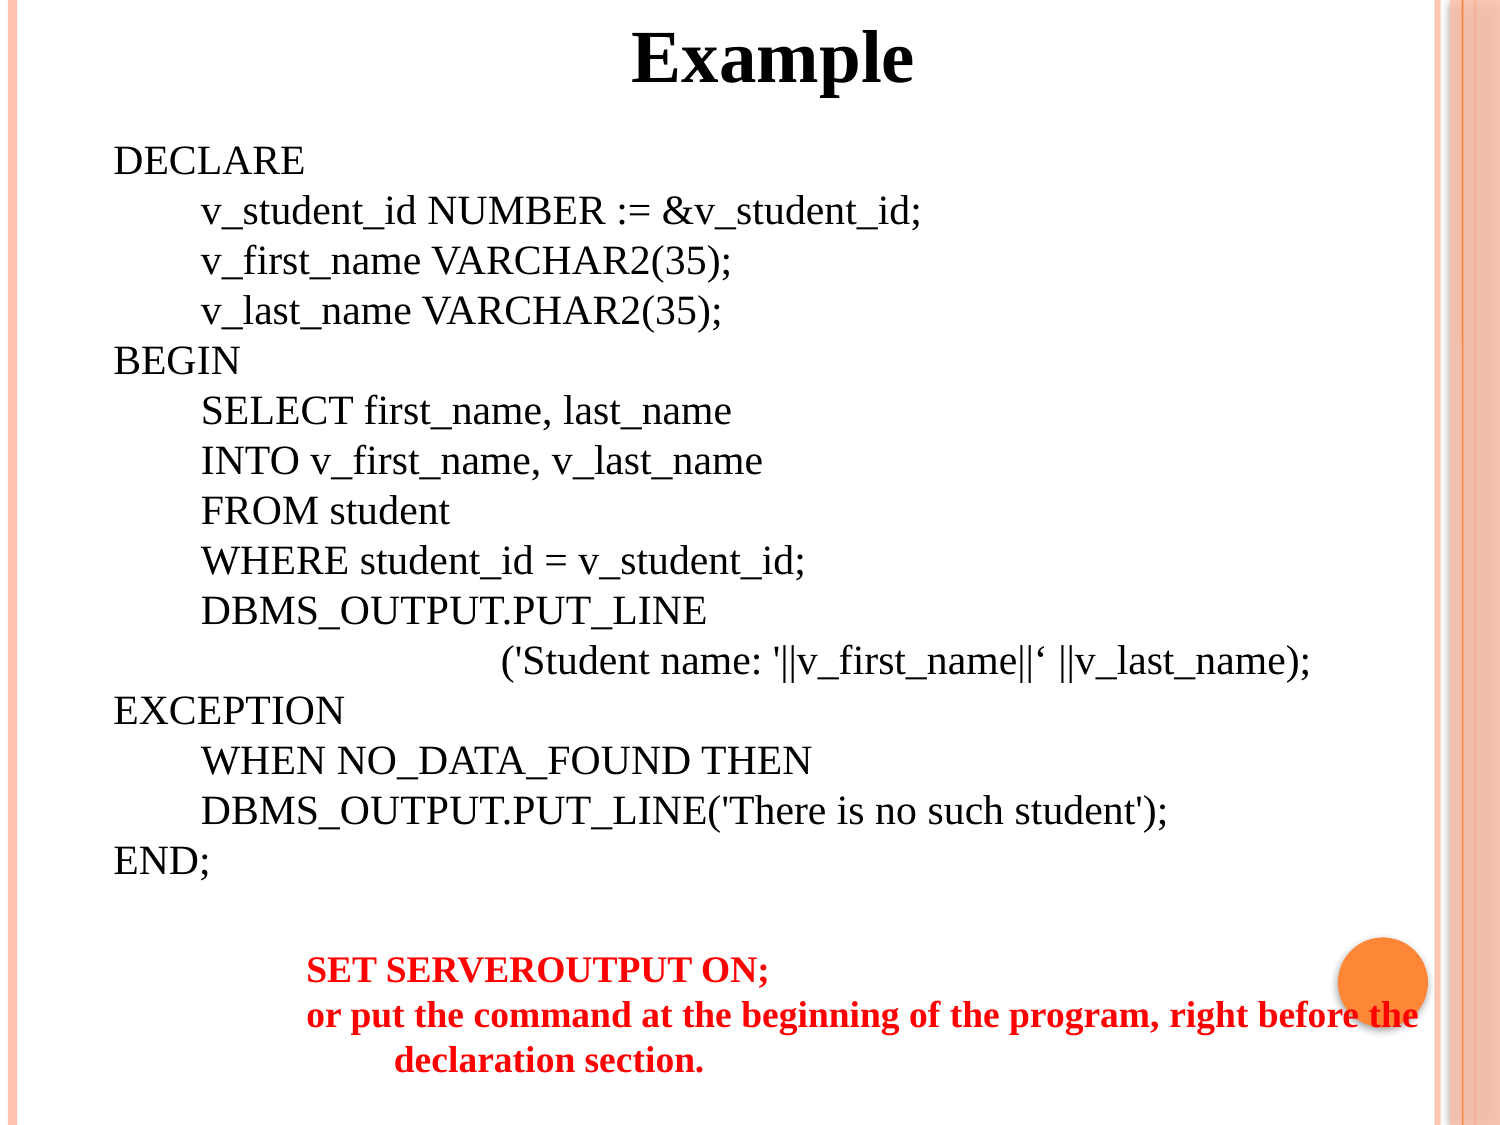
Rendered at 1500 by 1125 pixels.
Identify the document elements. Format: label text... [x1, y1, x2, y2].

text_box SET SERVEROUTPUT ON; or put the command at the beginning of the program, right before the declaration section. [234, 937, 1465, 1088]
text_box DECLARE v_student_id NUMBER := &v_student_id; v_first_name VARCHAR2(35); v_last_name VARCHAR2(35); BEGIN SELECT first_name, last_name INTO v_first_name, v_last_name FROM student WHERE student_id = v_student_id; DBMS_OUTPUT.PUT_LINE ('Student name: '||v_first_name||‘ ||v_last_name); EXCEPTION WHEN NO_DATA_FOUND THEN DBMS_OUTPUT.PUT_LINE('There is no such student'); END; [41, 125, 1400, 891]
text_box Example [398, 0, 1149, 105]
